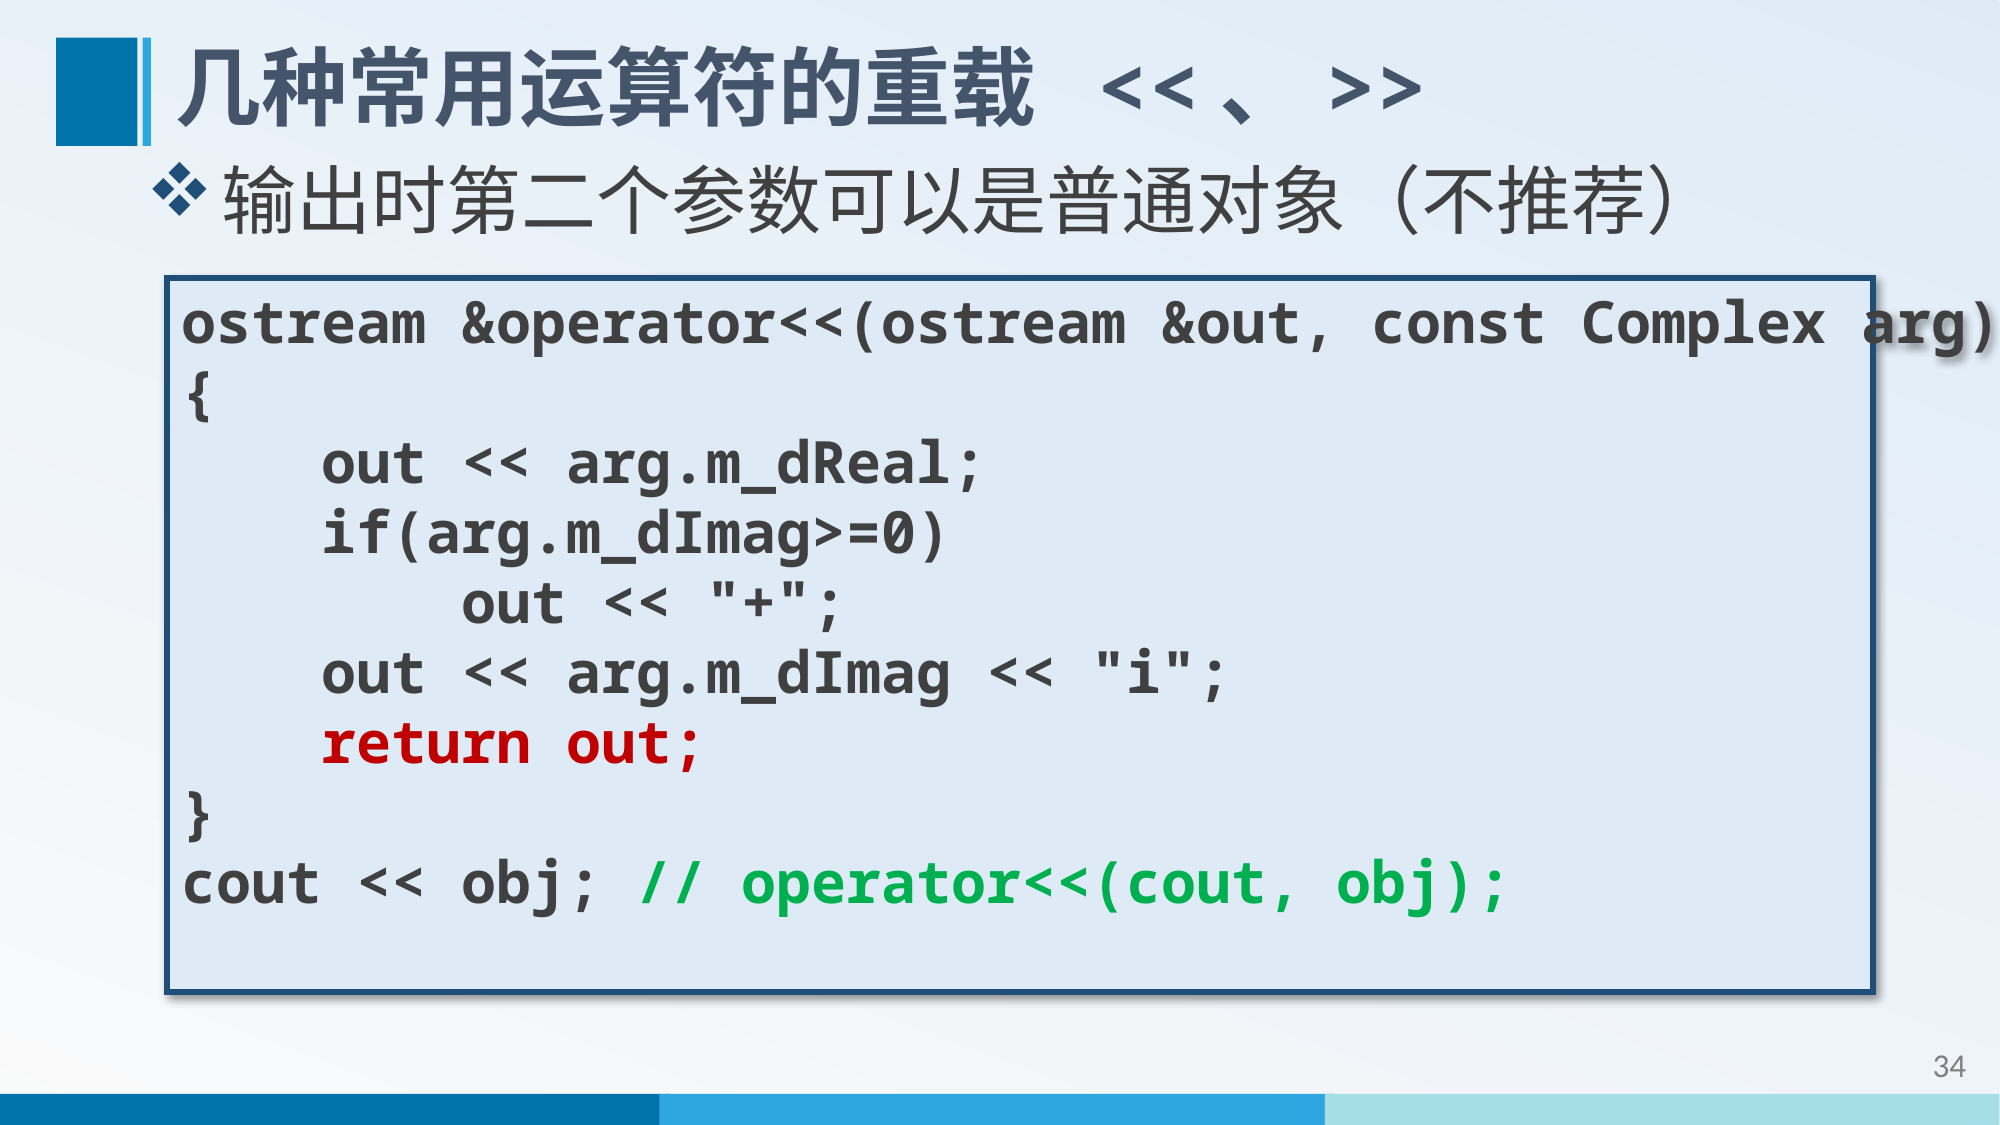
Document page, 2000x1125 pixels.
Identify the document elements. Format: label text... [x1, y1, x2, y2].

text_box 输出时第二个参数可以是普通对象（不推荐） [131, 145, 1873, 251]
text_box ostream &operator<<(ostream &out, const Complex arg) { out << arg.m_dReal; if(arg.m_dImag>=0) out << "+"; out << arg.m_dImag << "i"; return out; } cout << obj; // operator<<(cout, obj); [166, 278, 1873, 992]
title 几种常用运算符的重载 <<、>> [160, 37, 1791, 145]
